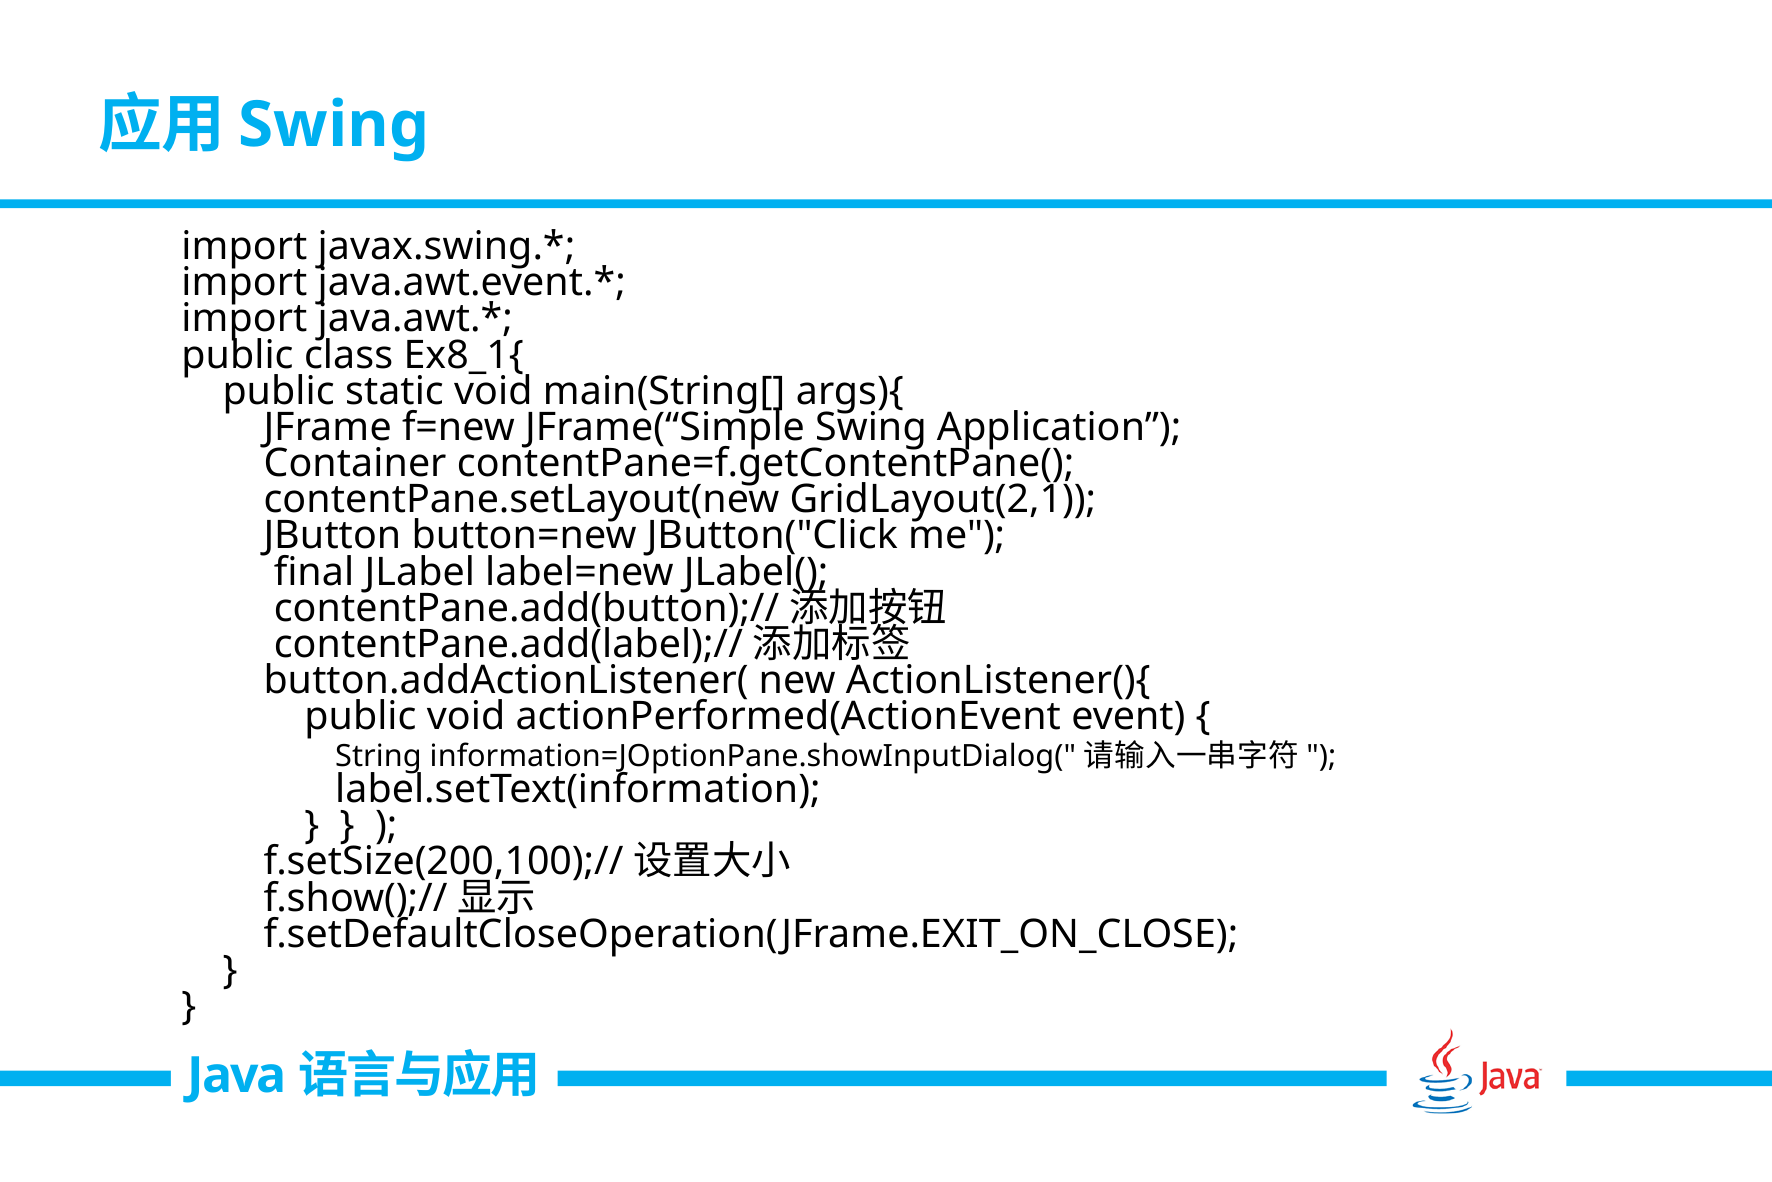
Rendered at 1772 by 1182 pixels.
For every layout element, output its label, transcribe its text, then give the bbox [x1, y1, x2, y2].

picture [1386, 1019, 1567, 1117]
title 应用Swing [80, 73, 1677, 168]
list import javax.swing.*; import java.awt.event.*; import java.awt.*; public class Ex8_1{ public static void main(String[] args){ JFrame f=new JFrame(“Simple Swing Application”); Container contentPane=f.getContentPane(); contentPane.setLayout(new GridLayout(2,1)); JButton button=new JButton("Click me"); final JLabel label=new JLabel(); contentPane.add(button);//添加按钮 contentPane.add(label);//添加标签 button.addActionListener( new ActionListener(){ public void actionPerformed(ActionEvent event) { String information=JOptionPane.showInputDialog("请输入一串字符"); label.setText(information); } } ); f.setSize(200,100);//设置大小 f.show();//显示 f.setDefaultCloseOperation(JFrame.EXIT_ON_CLOSE); } } [80, 228, 1677, 1009]
